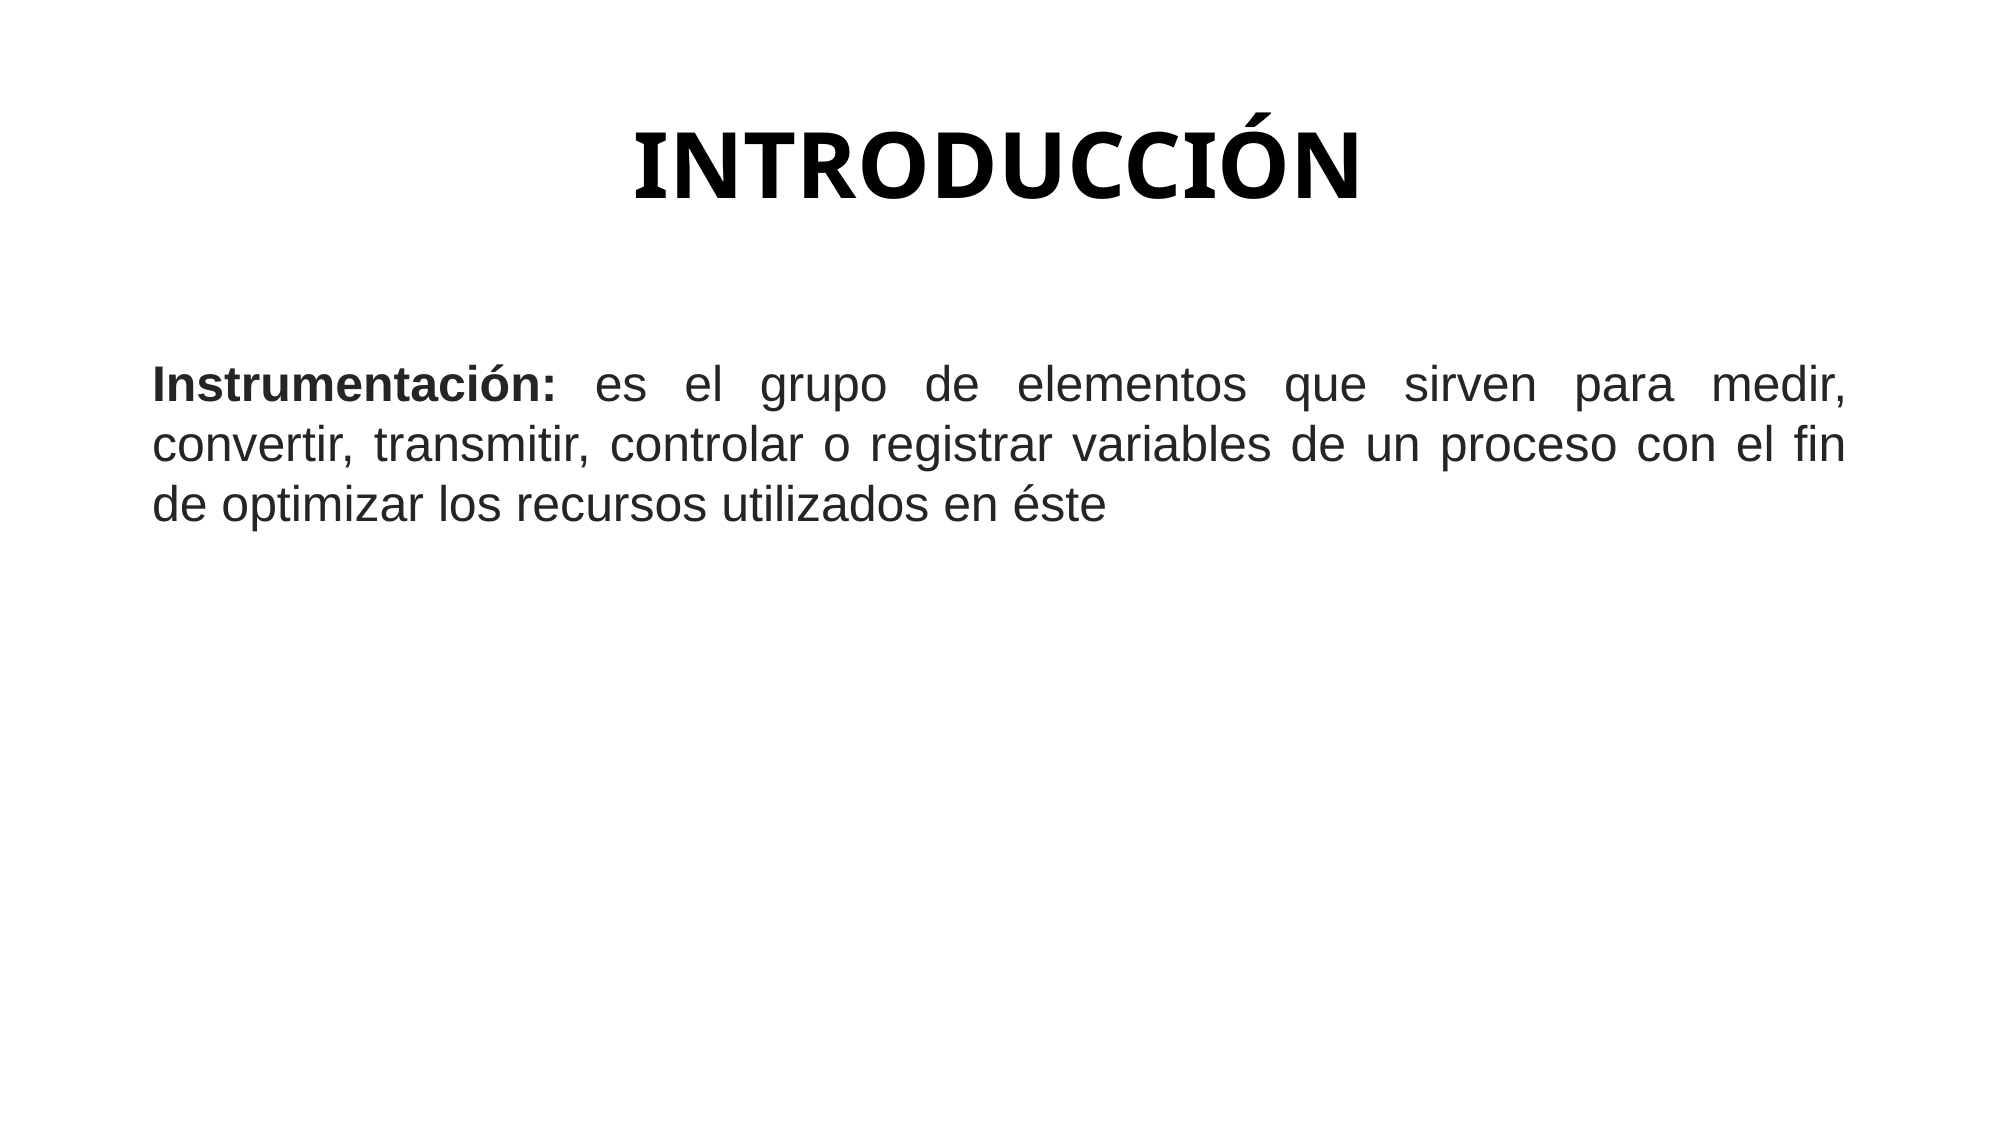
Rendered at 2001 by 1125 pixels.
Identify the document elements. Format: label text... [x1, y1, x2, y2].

text_box Instrumentación: es el grupo de elementos que sirven para medir, convertir, transmitir, controlar o registrar variables de un proceso con el fin de optimizar los recursos utilizados en éste [137, 344, 1863, 540]
title INTRODUCCIÓN [137, 59, 1863, 278]
